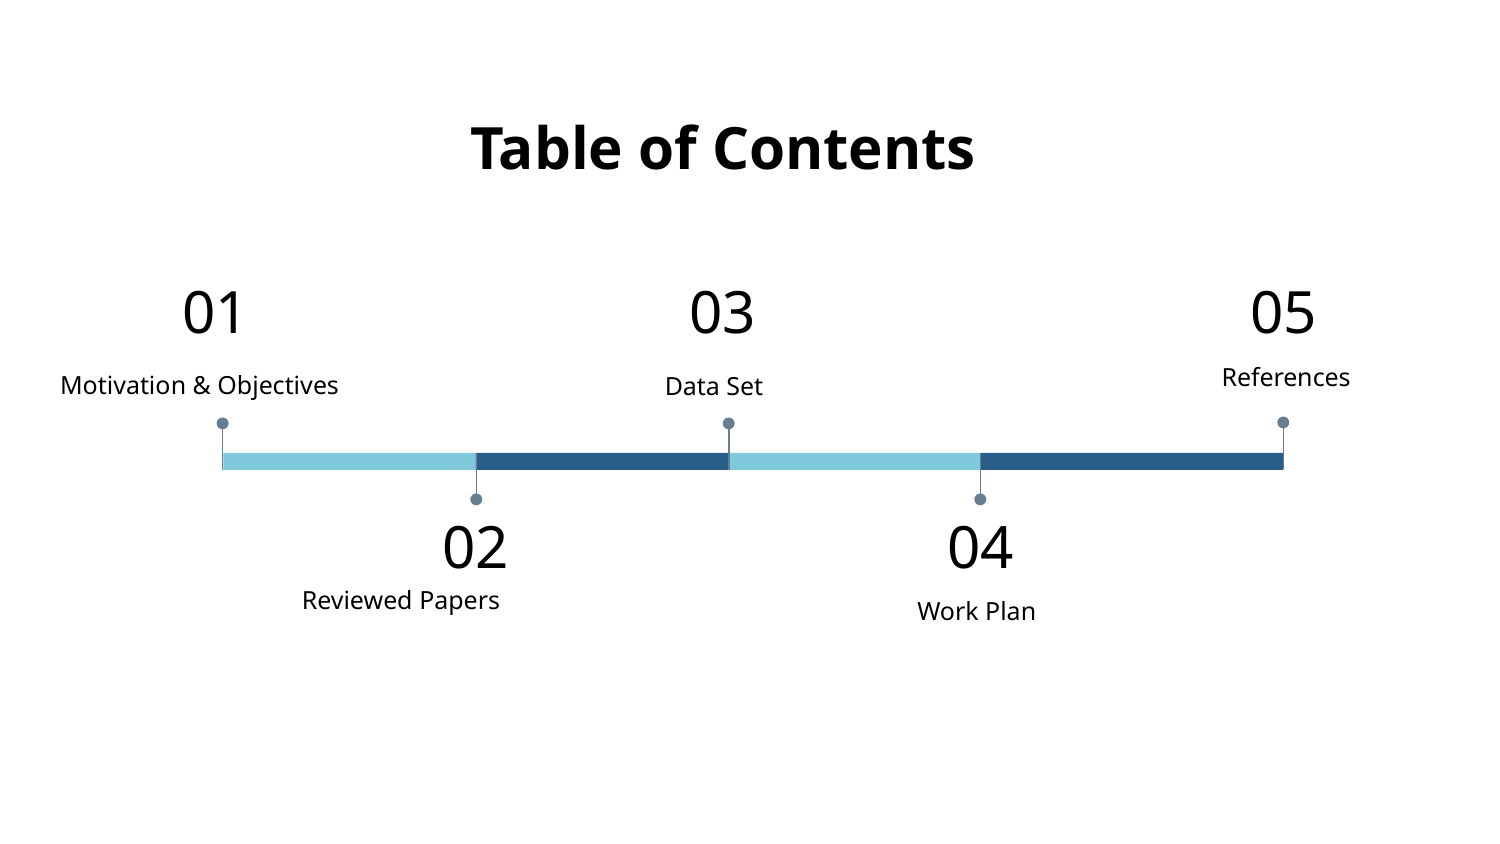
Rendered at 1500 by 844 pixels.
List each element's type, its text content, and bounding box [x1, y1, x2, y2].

text_box 05 [1198, 255, 1369, 366]
text_box Reviewed Papers [286, 578, 656, 622]
text_box 02 [390, 515, 561, 600]
text_box References [1173, 346, 1406, 406]
text_box Motivation & Objectives [45, 345, 387, 423]
text_box Table of Contents [391, 95, 1055, 190]
text_box 04 [895, 515, 1066, 600]
text_box 01 [130, 255, 302, 366]
text_box Work Plan [677, 581, 1283, 641]
text_box 03 [637, 255, 808, 366]
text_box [216, 417, 1284, 506]
text_box Data Set [579, 356, 849, 415]
